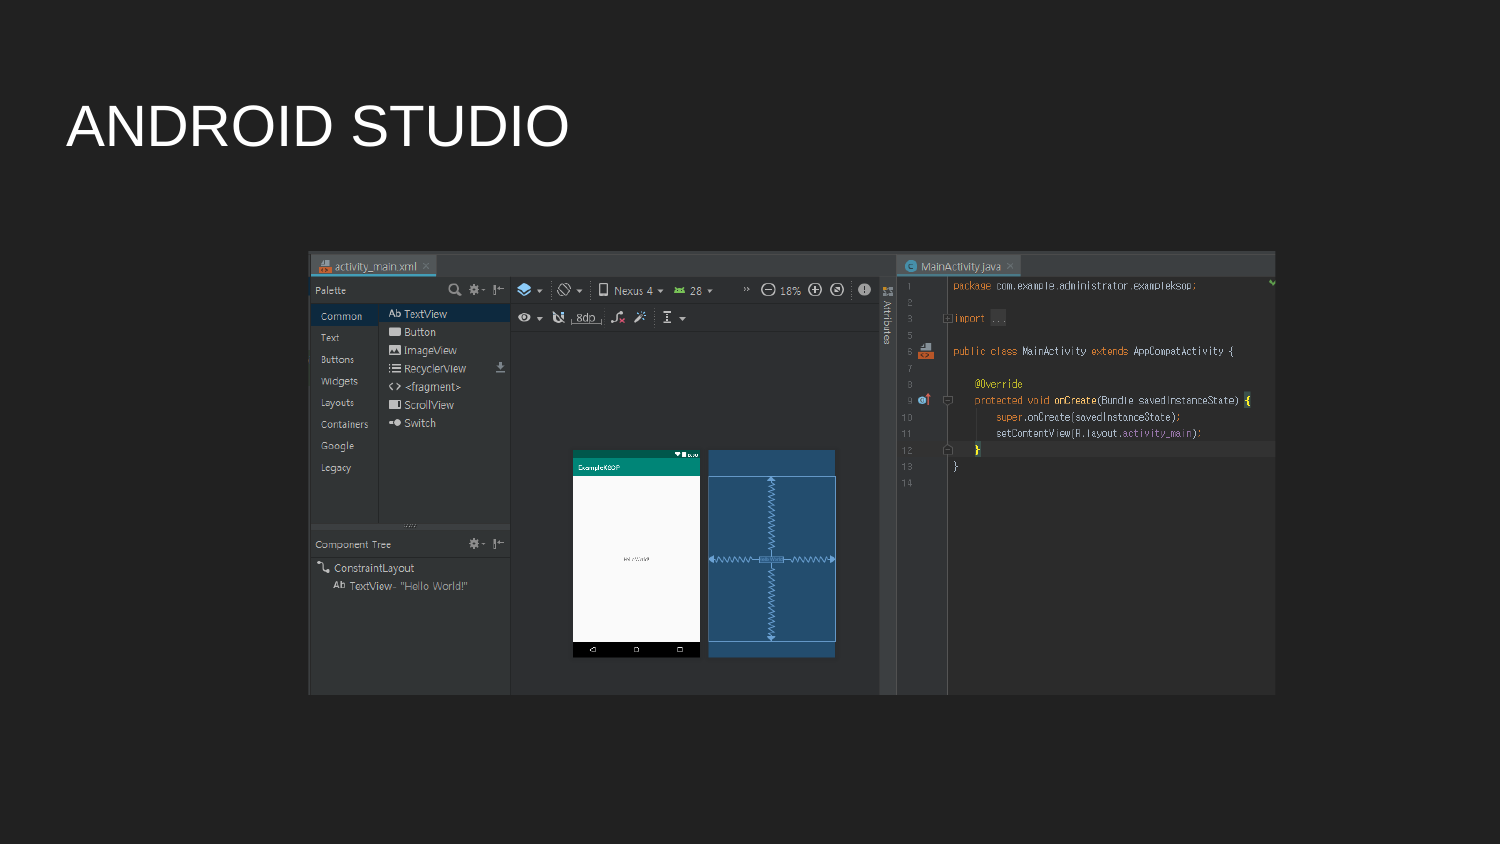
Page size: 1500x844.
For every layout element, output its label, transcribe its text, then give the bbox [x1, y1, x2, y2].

picture [308, 251, 1276, 695]
title ANDROID STUDIO [51, 72, 1449, 167]
